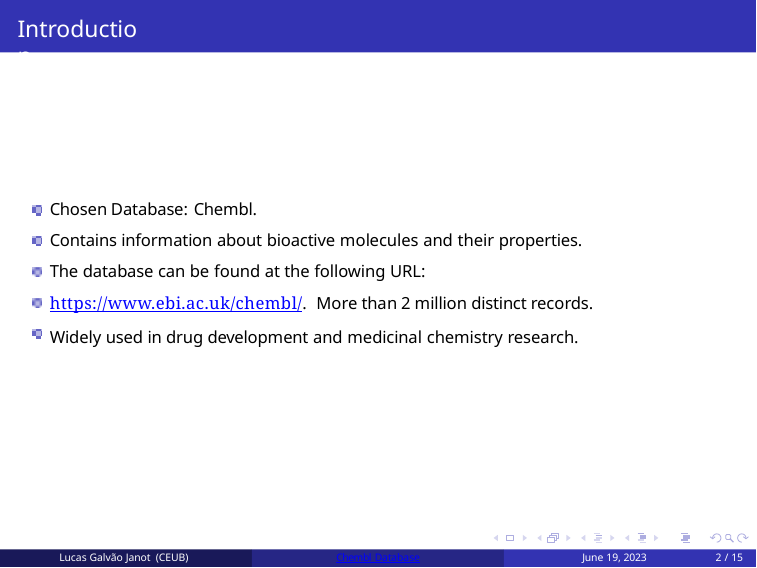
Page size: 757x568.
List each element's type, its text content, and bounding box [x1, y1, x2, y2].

title Introduction [15, 12, 139, 109]
picture [32, 236, 42, 247]
picture [32, 205, 42, 216]
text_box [0, 549, 757, 568]
picture [32, 329, 42, 339]
text_box Chosen Database: Chembl. Contains information about bioactive molecules and their properties. The database can be found at the following URL: https://www.ebi.ac.uk/chembl/. More than 2 million distinct records. Widely used in drug development and medicinal chemistry research. [47, 185, 677, 347]
picture [32, 298, 42, 309]
picture [32, 267, 42, 278]
